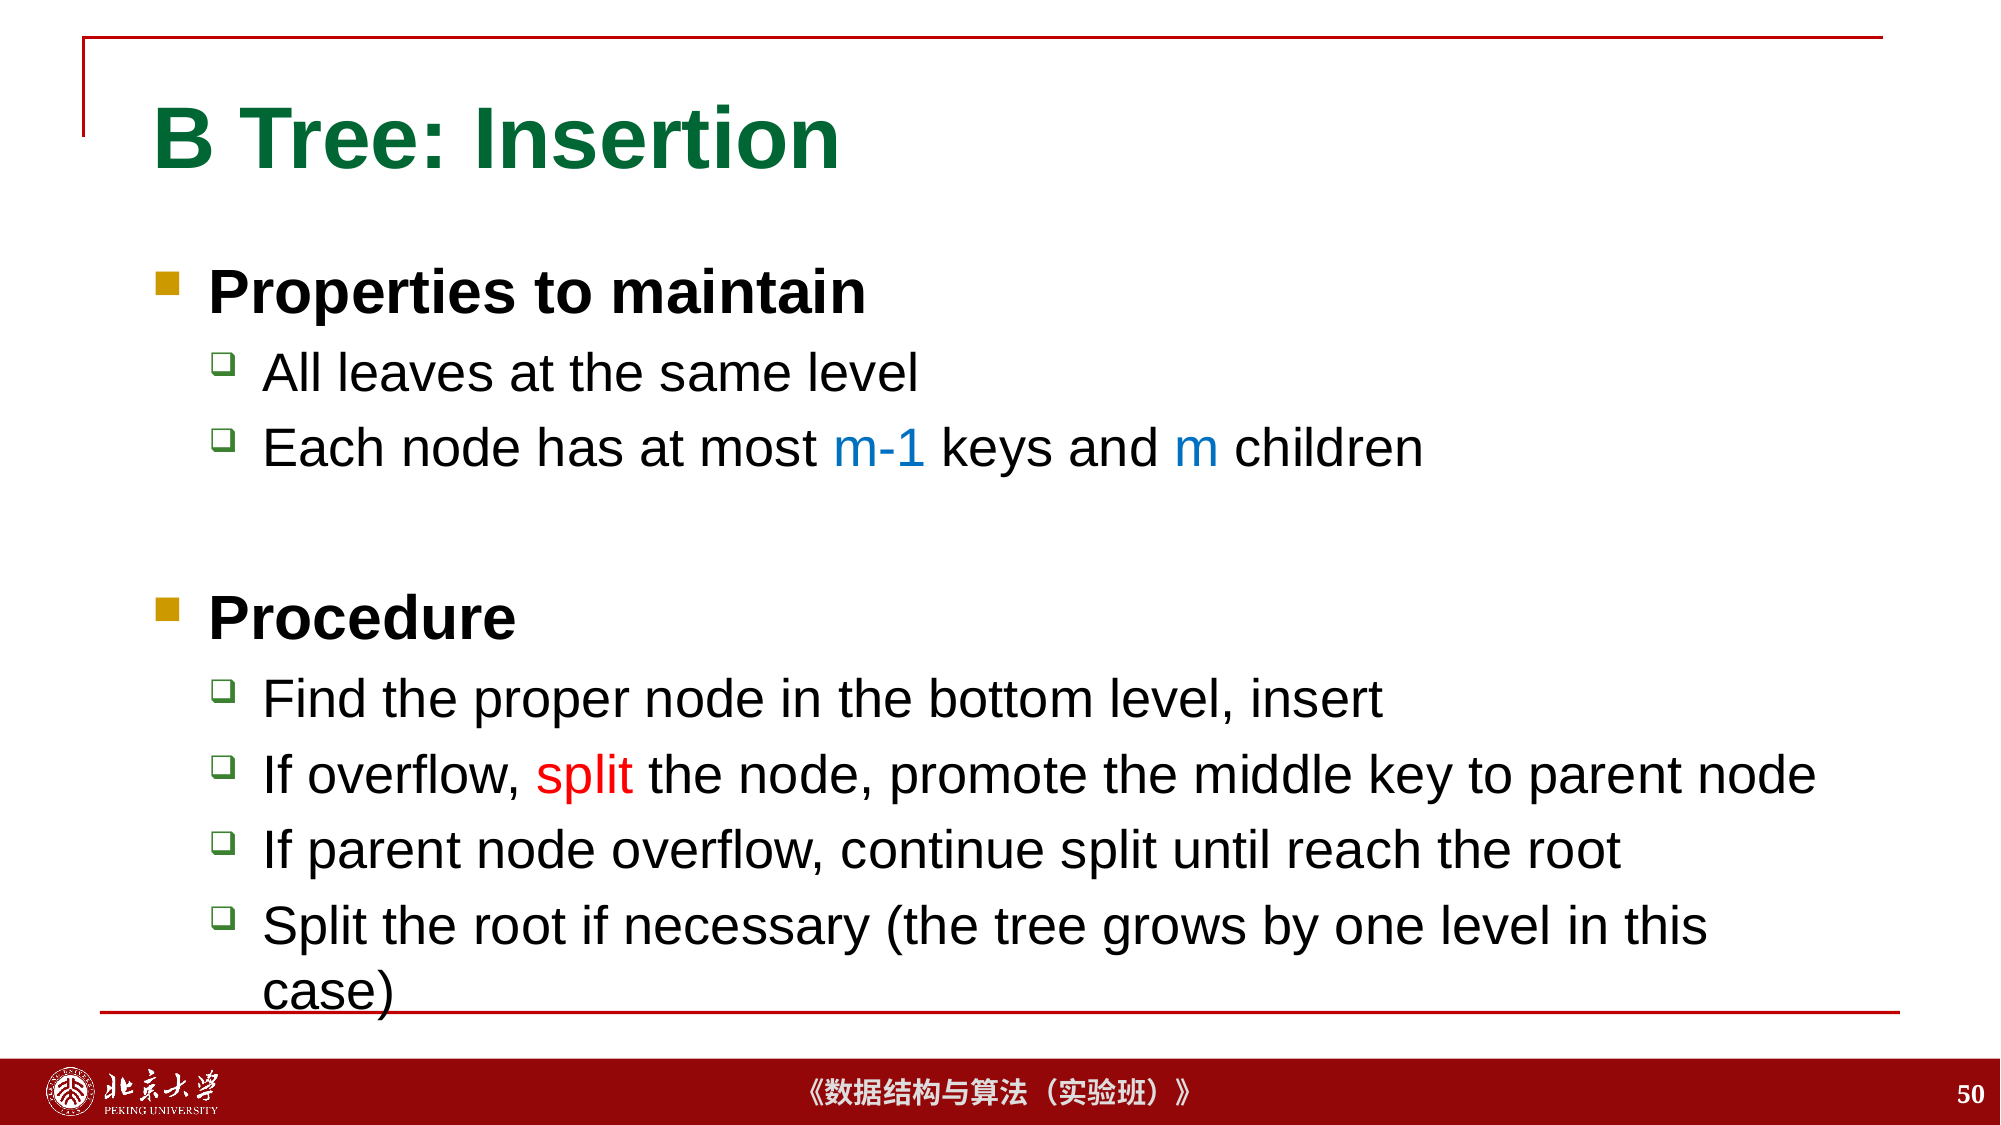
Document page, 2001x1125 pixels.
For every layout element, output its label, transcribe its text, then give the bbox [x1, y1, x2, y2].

title B Tree: Insertion [137, 59, 1863, 209]
list Properties to maintain All leaves at the same level Each node has at most m-1 keys and m children Procedure Find the proper node in the bottom level, insert If overflow, split the node, promote the middle key to parent node If parent node overflow, continue split until reach the root Split the root if necessary (the tree grows by one level in this case) [137, 243, 1863, 1017]
slide_number 50 [1550, 1065, 2000, 1125]
picture [46, 1067, 218, 1116]
